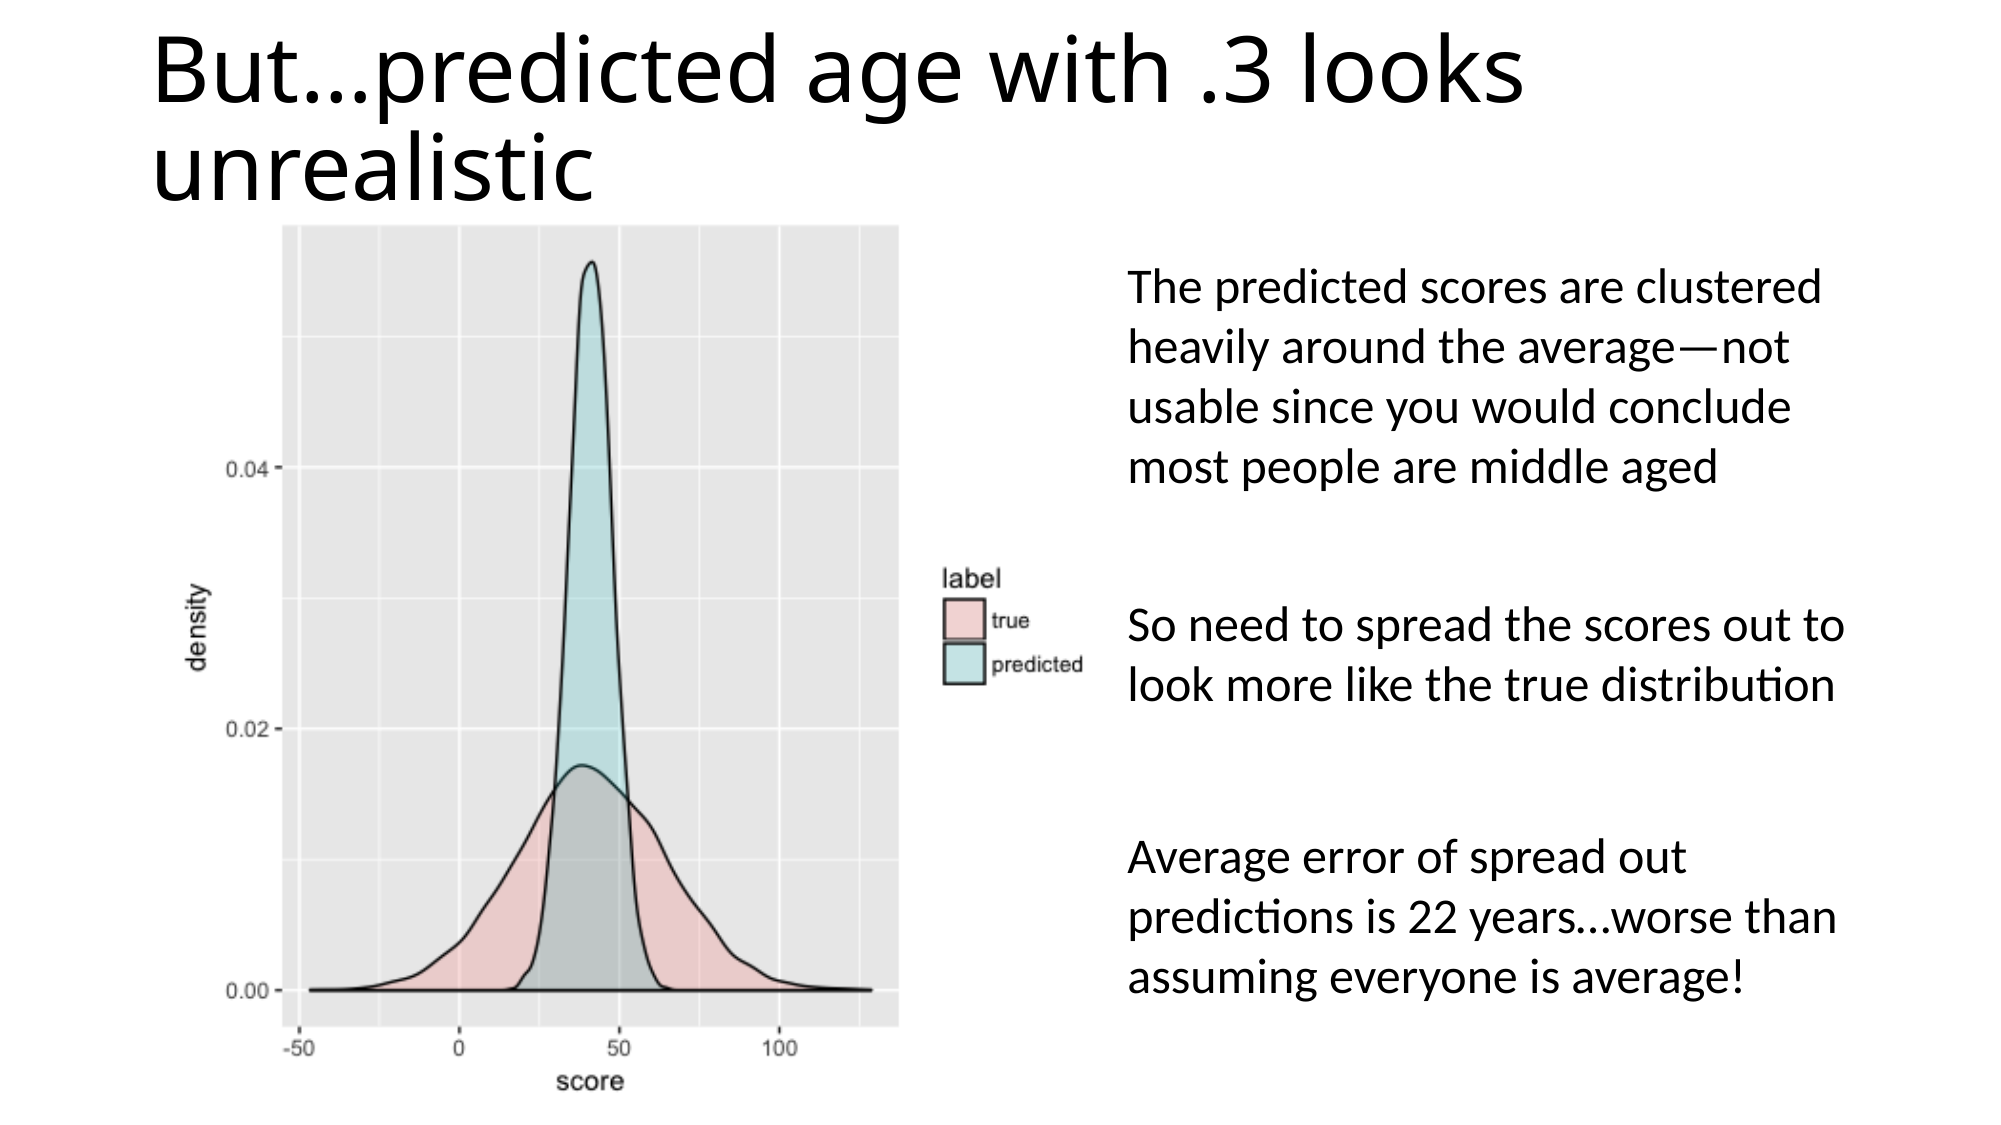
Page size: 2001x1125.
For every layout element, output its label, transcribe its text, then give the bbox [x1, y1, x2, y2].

text_box So need to spread the scores out to look more like the true distribution [1113, 584, 1904, 719]
title But…predicted age with .3 looks unrealistic [135, 13, 1861, 231]
text_box The predicted scores are clustered heavily around the average—not usable since you would conclude most people are middle aged [1113, 246, 1904, 501]
text_box Average error of spread out predictions is 22 years…worse than assuming everyone is average! [1113, 816, 1904, 1011]
picture [172, 212, 1113, 1104]
